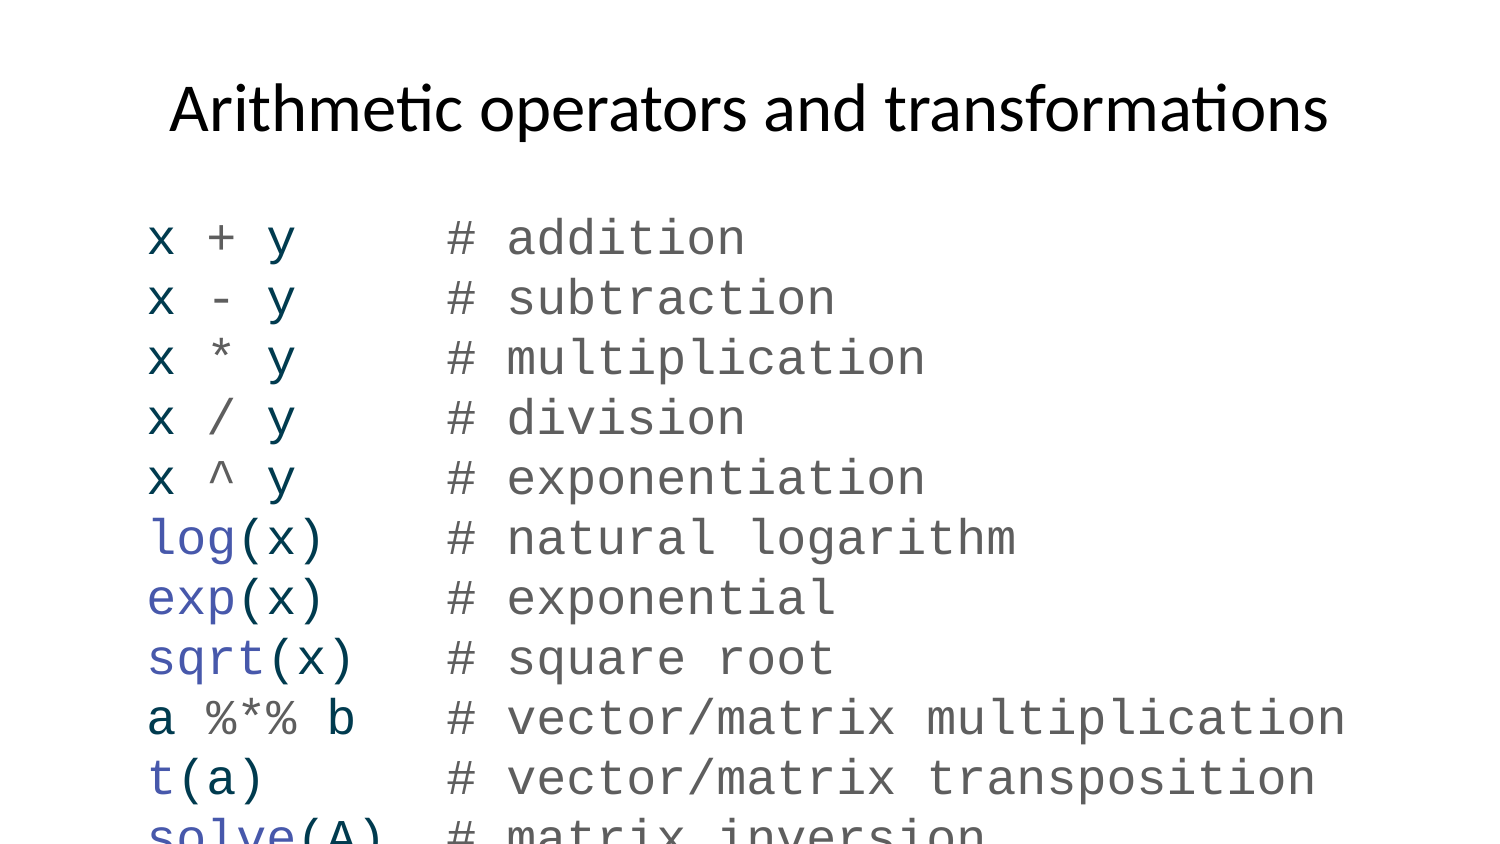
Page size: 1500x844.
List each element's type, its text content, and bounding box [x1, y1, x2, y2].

title Arithmetic operators and transformations [75, 33, 1425, 175]
list x + y # addition x - y # subtraction x * y # multiplication x / y # division x ^ y # exponentiation log(x) # natural logarithm exp(x) # exponential sqrt(x) # square root a %*% b # vector/matrix multiplication t(a) # vector/matrix transposition solve(A) # matrix inversion [75, 196, 1425, 754]
